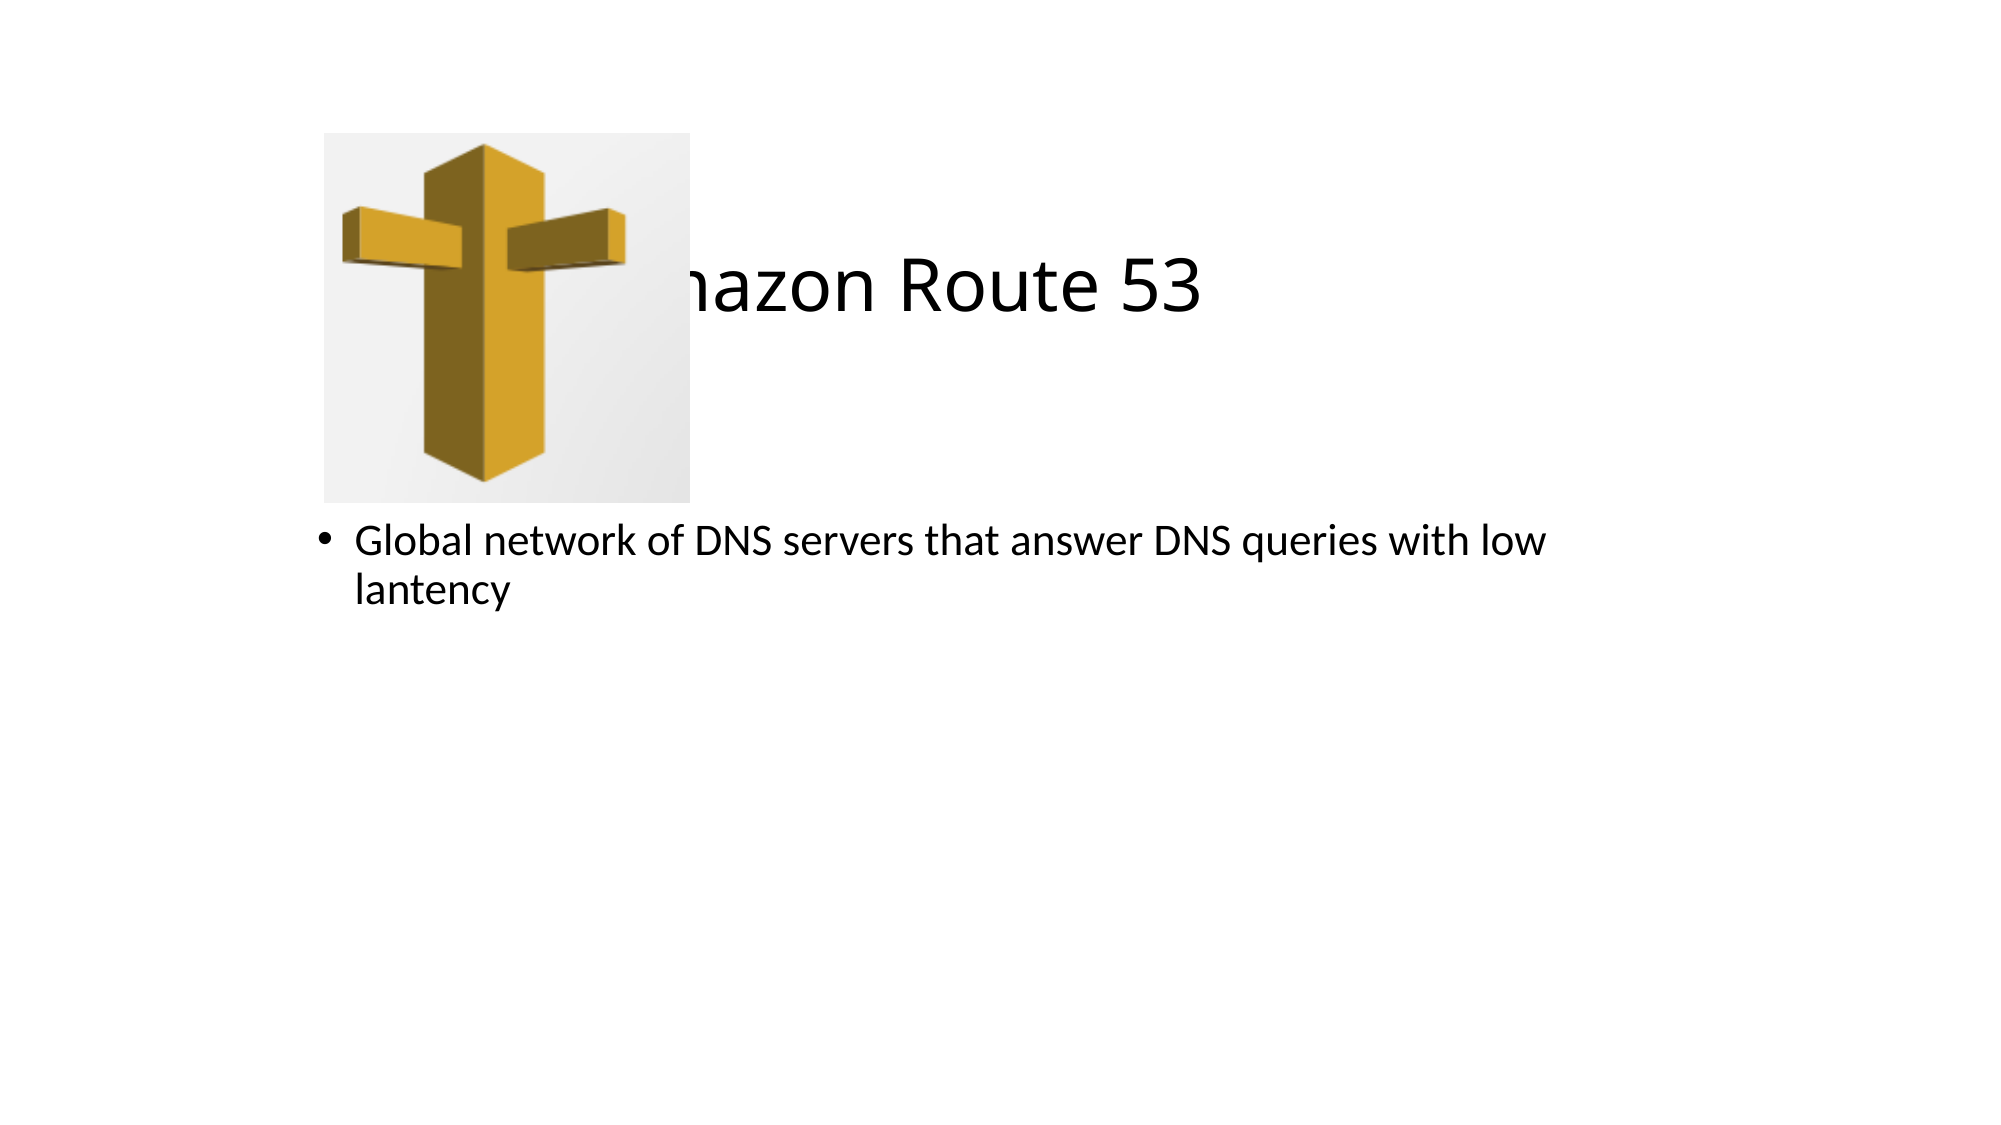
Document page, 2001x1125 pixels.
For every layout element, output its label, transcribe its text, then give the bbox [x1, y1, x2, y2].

picture [324, 133, 690, 503]
title Amazon Route 53 [690, 240, 1729, 336]
list Global network of DNS servers that answer DNS queries with low lantency [302, 508, 1720, 1125]
